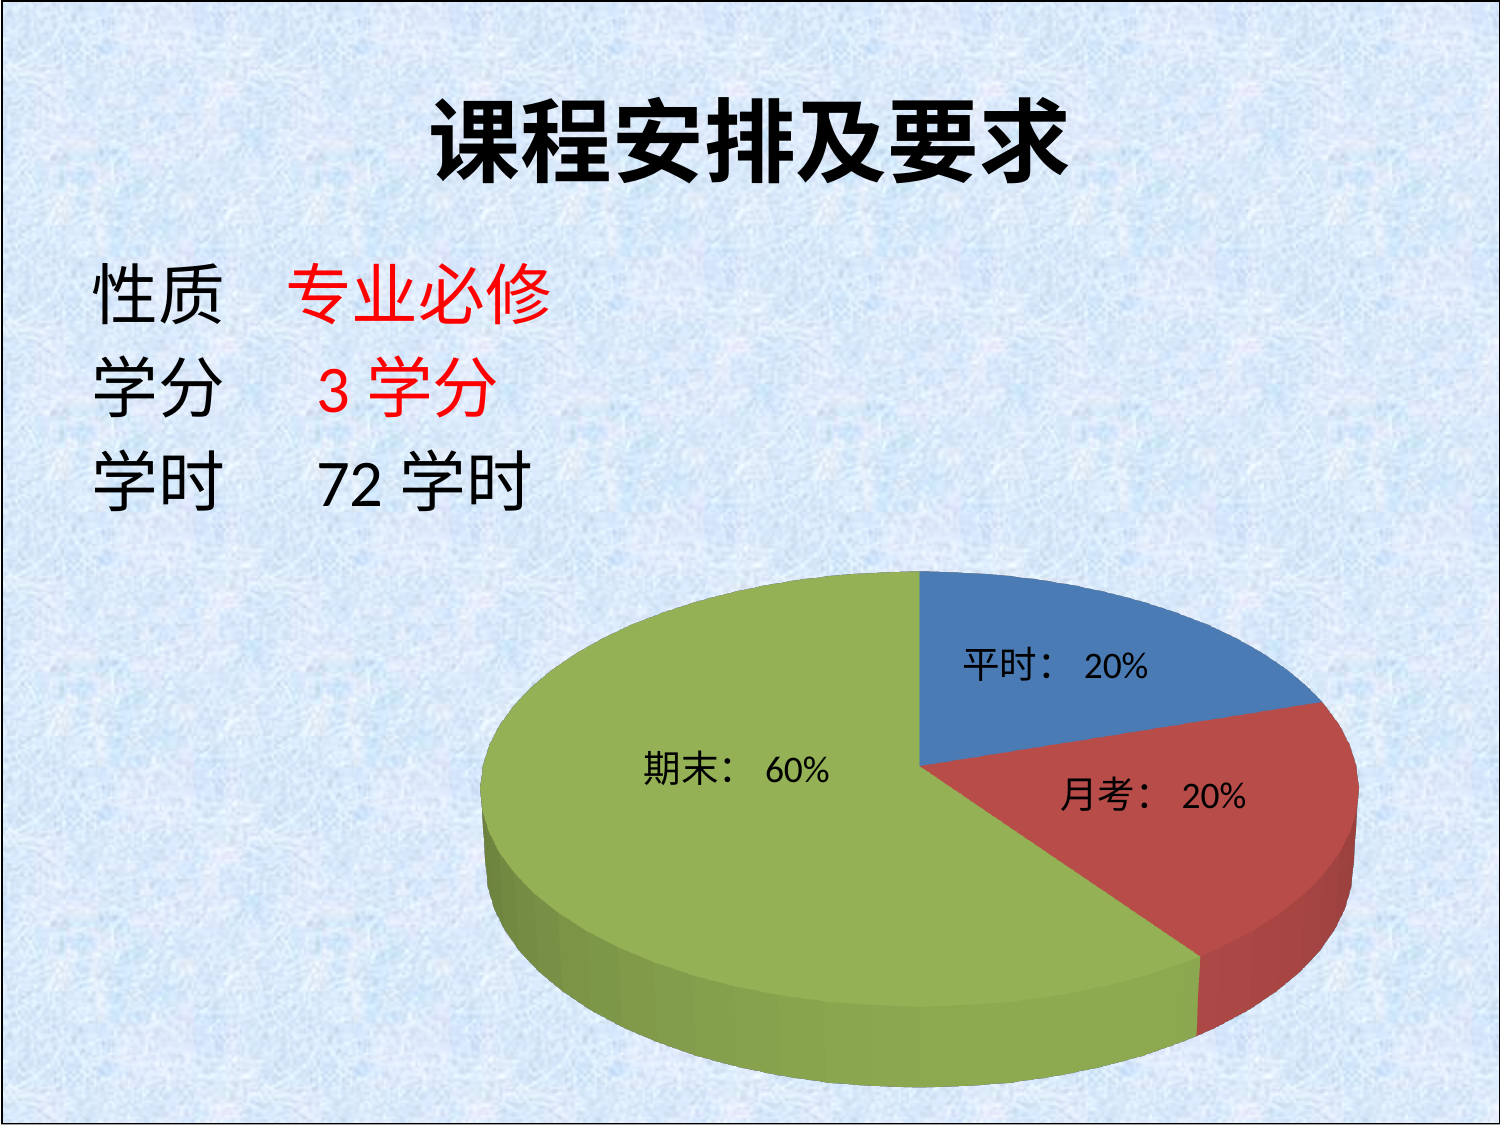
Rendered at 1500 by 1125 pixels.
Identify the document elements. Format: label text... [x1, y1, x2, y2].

title 课程安排及要求 [75, 45, 1425, 233]
picture [0, 0, 1500, 1125]
chart [363, 560, 1476, 1099]
text_box 性质 专业必修 学分 3学分 学时 72学时 [76, 244, 1427, 1106]
